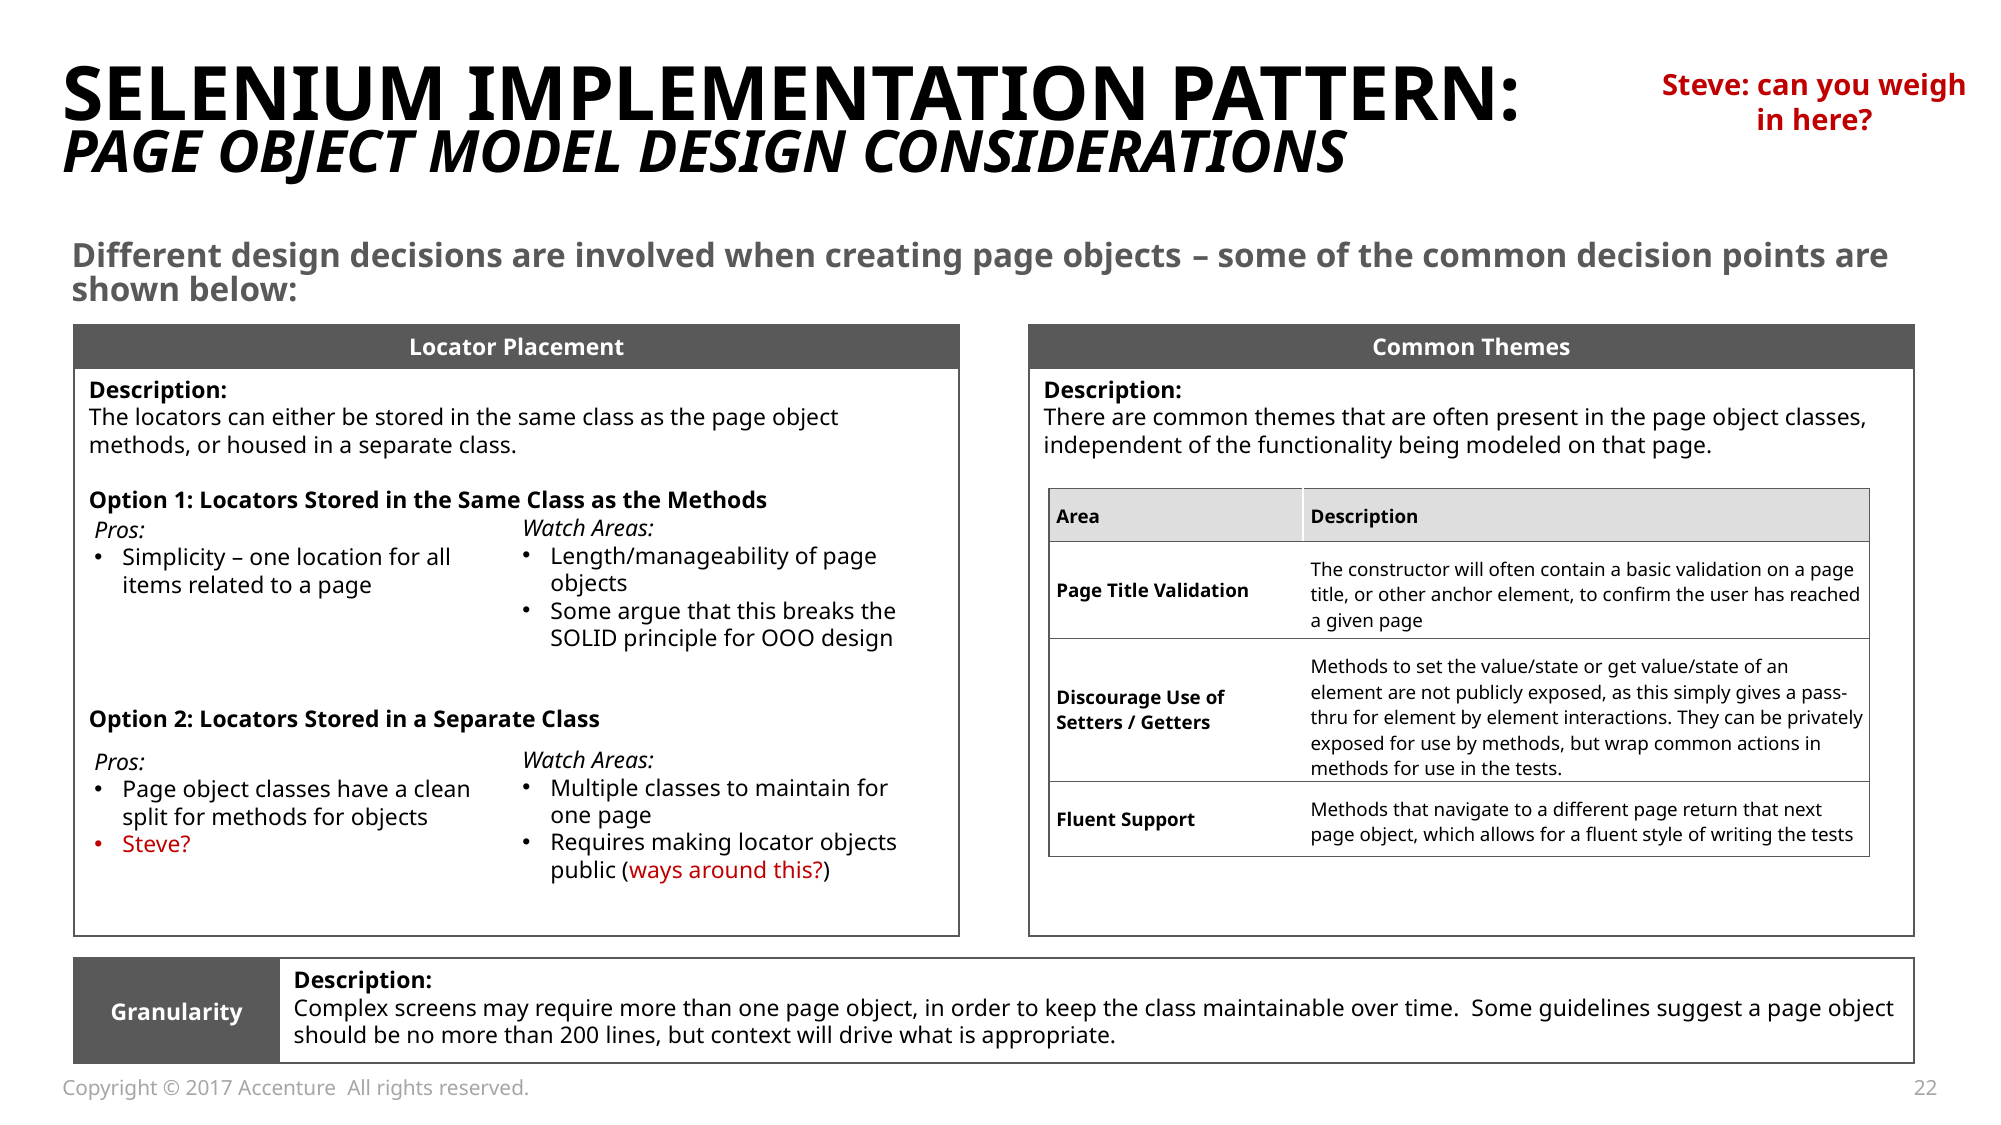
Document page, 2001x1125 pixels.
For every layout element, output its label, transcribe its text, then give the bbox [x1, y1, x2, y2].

text_box Description: There are common themes that are often present in the page object classes, independent of the functionality being modeled on that page. [1028, 367, 1915, 937]
text_box Pros: Simplicity – one location for all items related to a page [88, 507, 510, 688]
table_header Area [1050, 489, 1302, 541]
table_cell The constructor will often contain a basic validation on a page title, or other anchor element, to confirm the user has reached a given page [1304, 542, 1869, 638]
table_header Description [1304, 489, 1869, 541]
list Different design decisions are involved when creating page objects – some of the common decision points are shown below: [62, 224, 1914, 320]
table_cell Methods to set the value/state or get value/state of an element are not publicly exposed, as this simply gives a pass-thru for element by element interactions. They can be privately exposed for use by methods, but wrap common actions in methods for use in the tests. [1304, 639, 1869, 781]
footer Copyright © 2017 Accenture All rights reserved. [62, 1069, 1000, 1104]
text_box Description: The locators can either be stored in the same class as the page object methods, or housed in a separate class. Option 1: Locators Stored in the Same Class as the Methods Option 2: Locators Stored in a Separate Class [73, 367, 960, 937]
title Selenium Implementation Pattern: Page Object Model Design Considerations [62, 62, 1914, 224]
text_box Watch Areas: Length/manageability of page objects Some argue that this breaks the SOLID principle for OOO design [516, 506, 938, 687]
text_box Description: Complex screens may require more than one page object, in order to keep the class maintainable over time. Some guidelines suggest a page object should be no more than 200 lines, but context will drive what is appropriate. [278, 957, 1915, 1064]
text_box Common Themes [1028, 324, 1915, 367]
table_cell Methods that navigate to a different page return that next page object, which allows for a fluent style of writing the tests [1304, 782, 1869, 856]
text_box Granularity [73, 957, 278, 1064]
text_box Steve: can you weigh in here? [1645, 66, 1985, 145]
table_cell Fluent Support [1050, 782, 1302, 856]
slide_number 22 [1887, 1069, 1938, 1104]
table_cell Discourage Use of Setters / Getters [1050, 639, 1302, 781]
table_cell Page Title Validation [1050, 542, 1302, 638]
text_box Locator Placement [73, 324, 960, 367]
text_box Pros: Page object classes have a clean split for methods for objects Steve? [88, 739, 510, 920]
text_box Watch Areas: Multiple classes to maintain for one page Requires making locator objects public (ways around this?) [516, 738, 938, 919]
